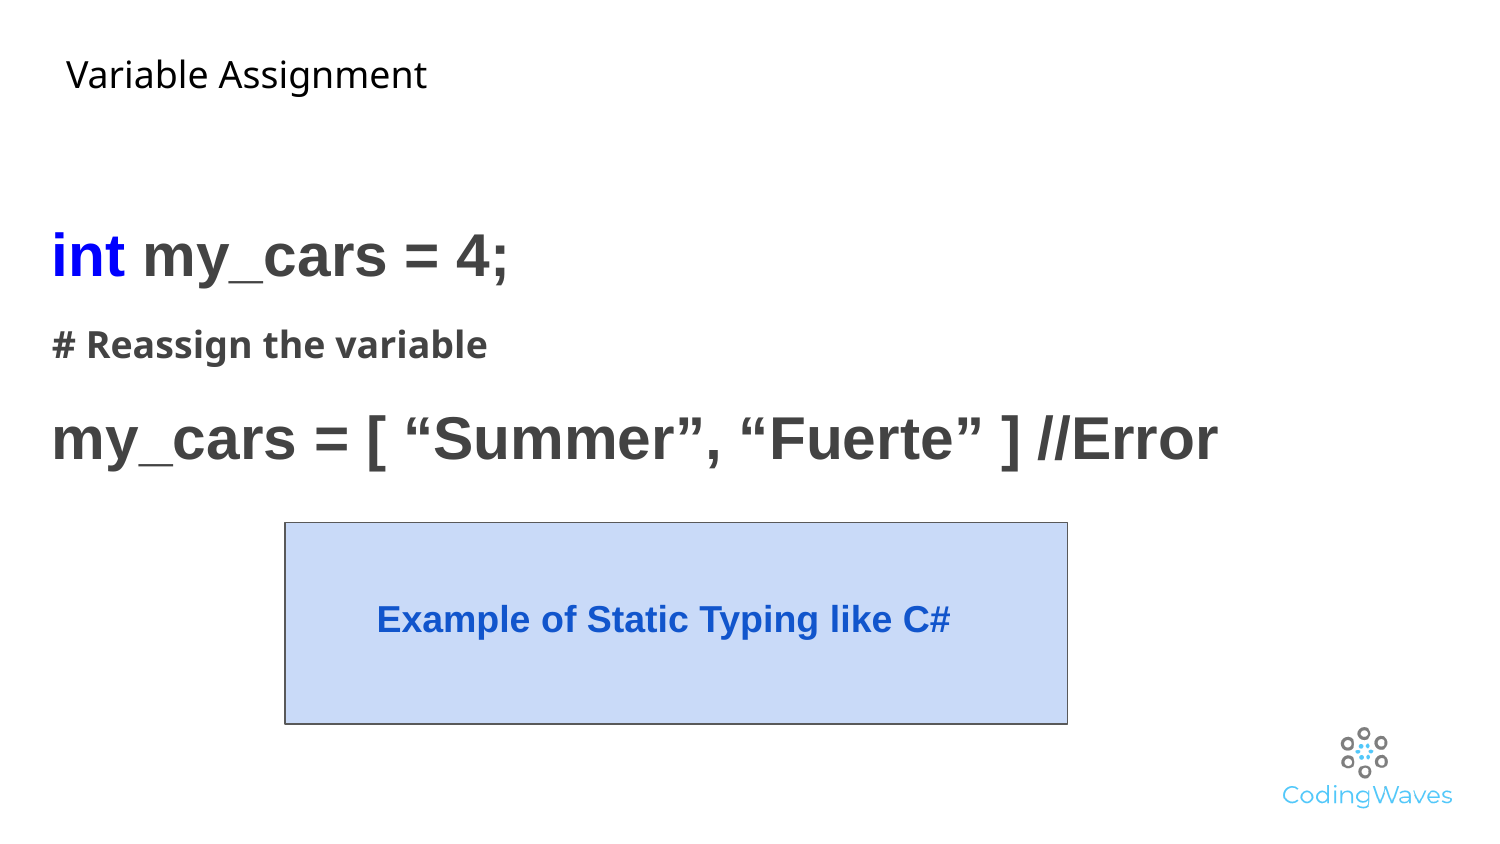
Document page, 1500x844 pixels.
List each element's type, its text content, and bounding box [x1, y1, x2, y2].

text_box [284, 522, 1068, 725]
text_box Variable Assignment [51, 36, 643, 123]
text_box int my_cars = 4; # Reassign the variable my_cars = [ “Summer”, “Fuerte” ] //Error [36, 200, 1444, 502]
picture [1277, 719, 1461, 814]
text_box Example of Static Typing like C# [361, 580, 1044, 667]
